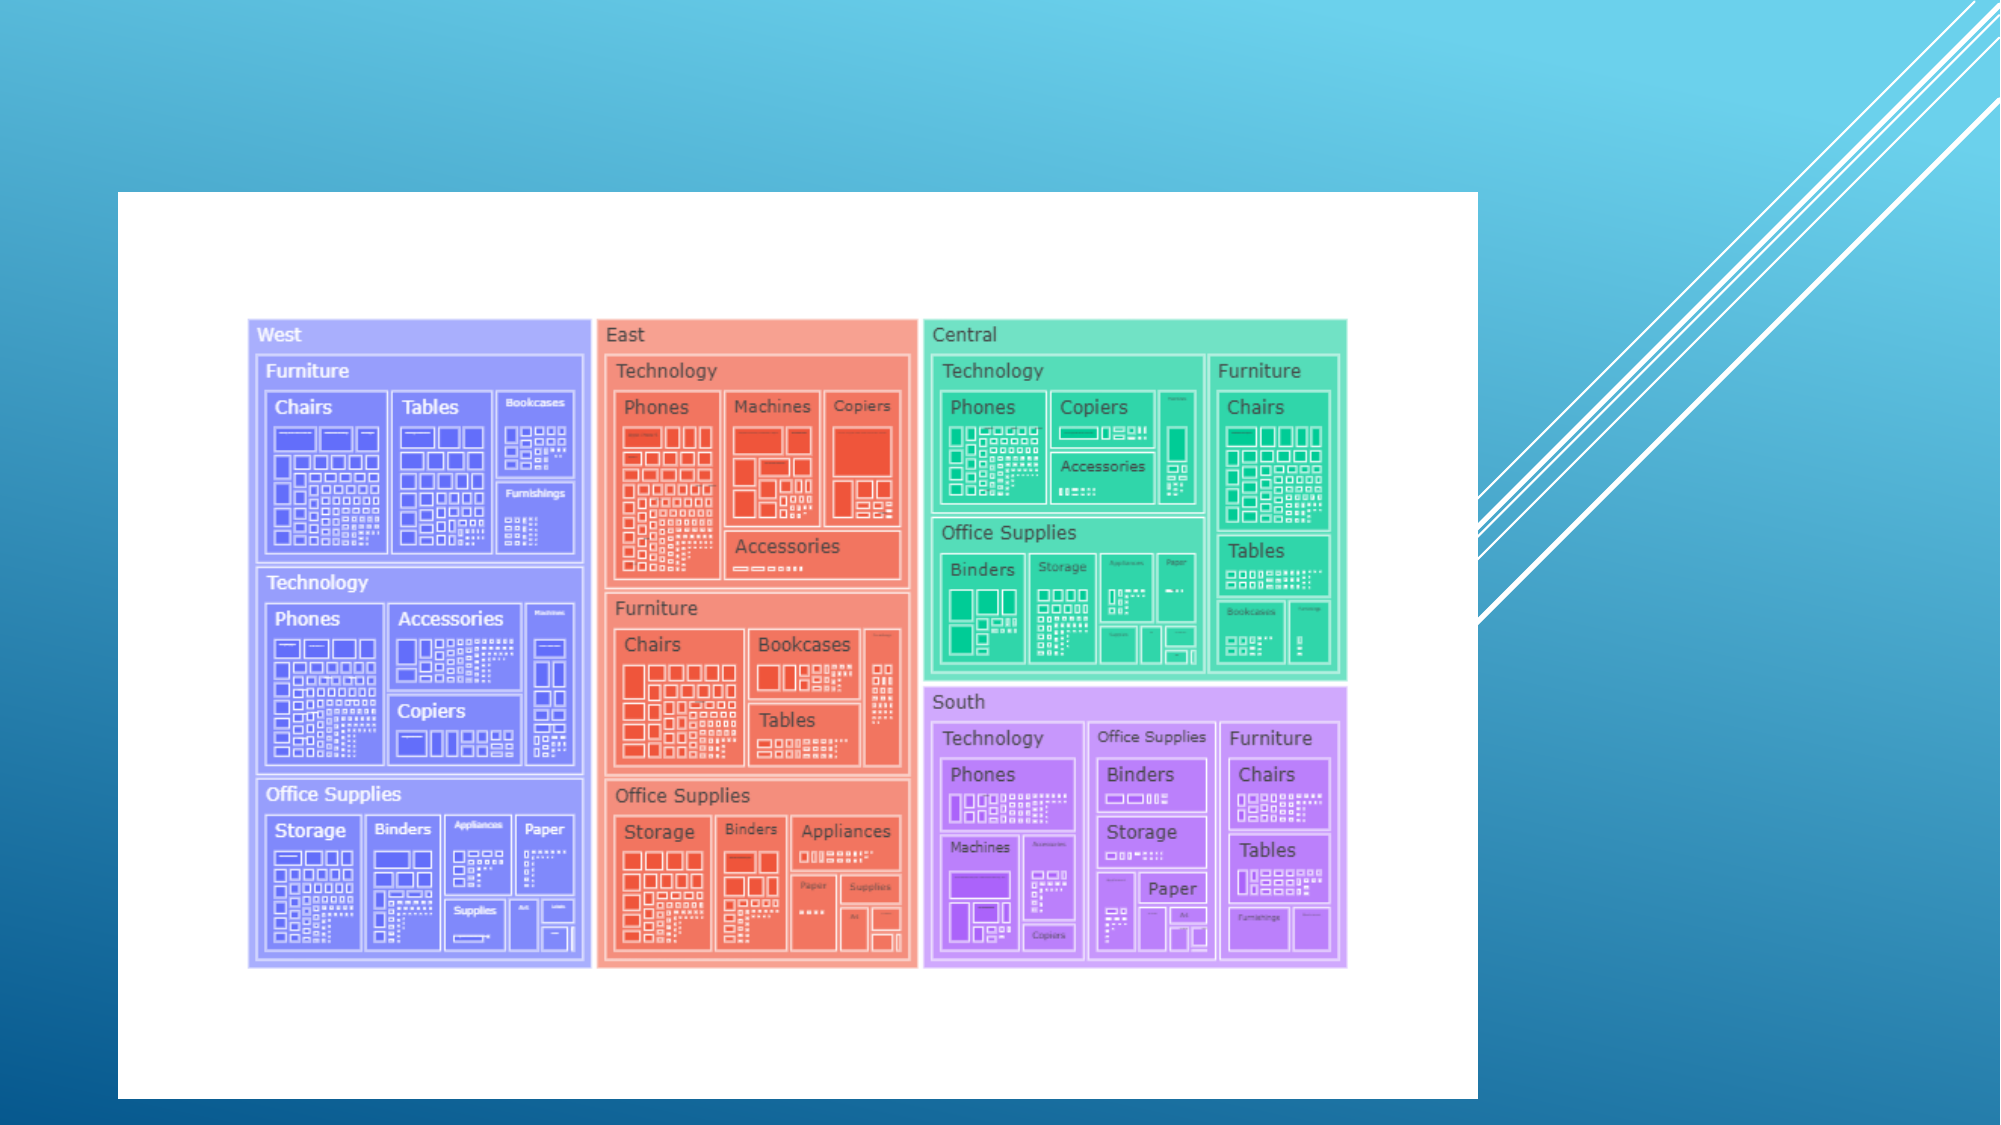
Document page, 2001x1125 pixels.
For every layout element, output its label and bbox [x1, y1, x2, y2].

picture [118, 192, 1478, 1099]
